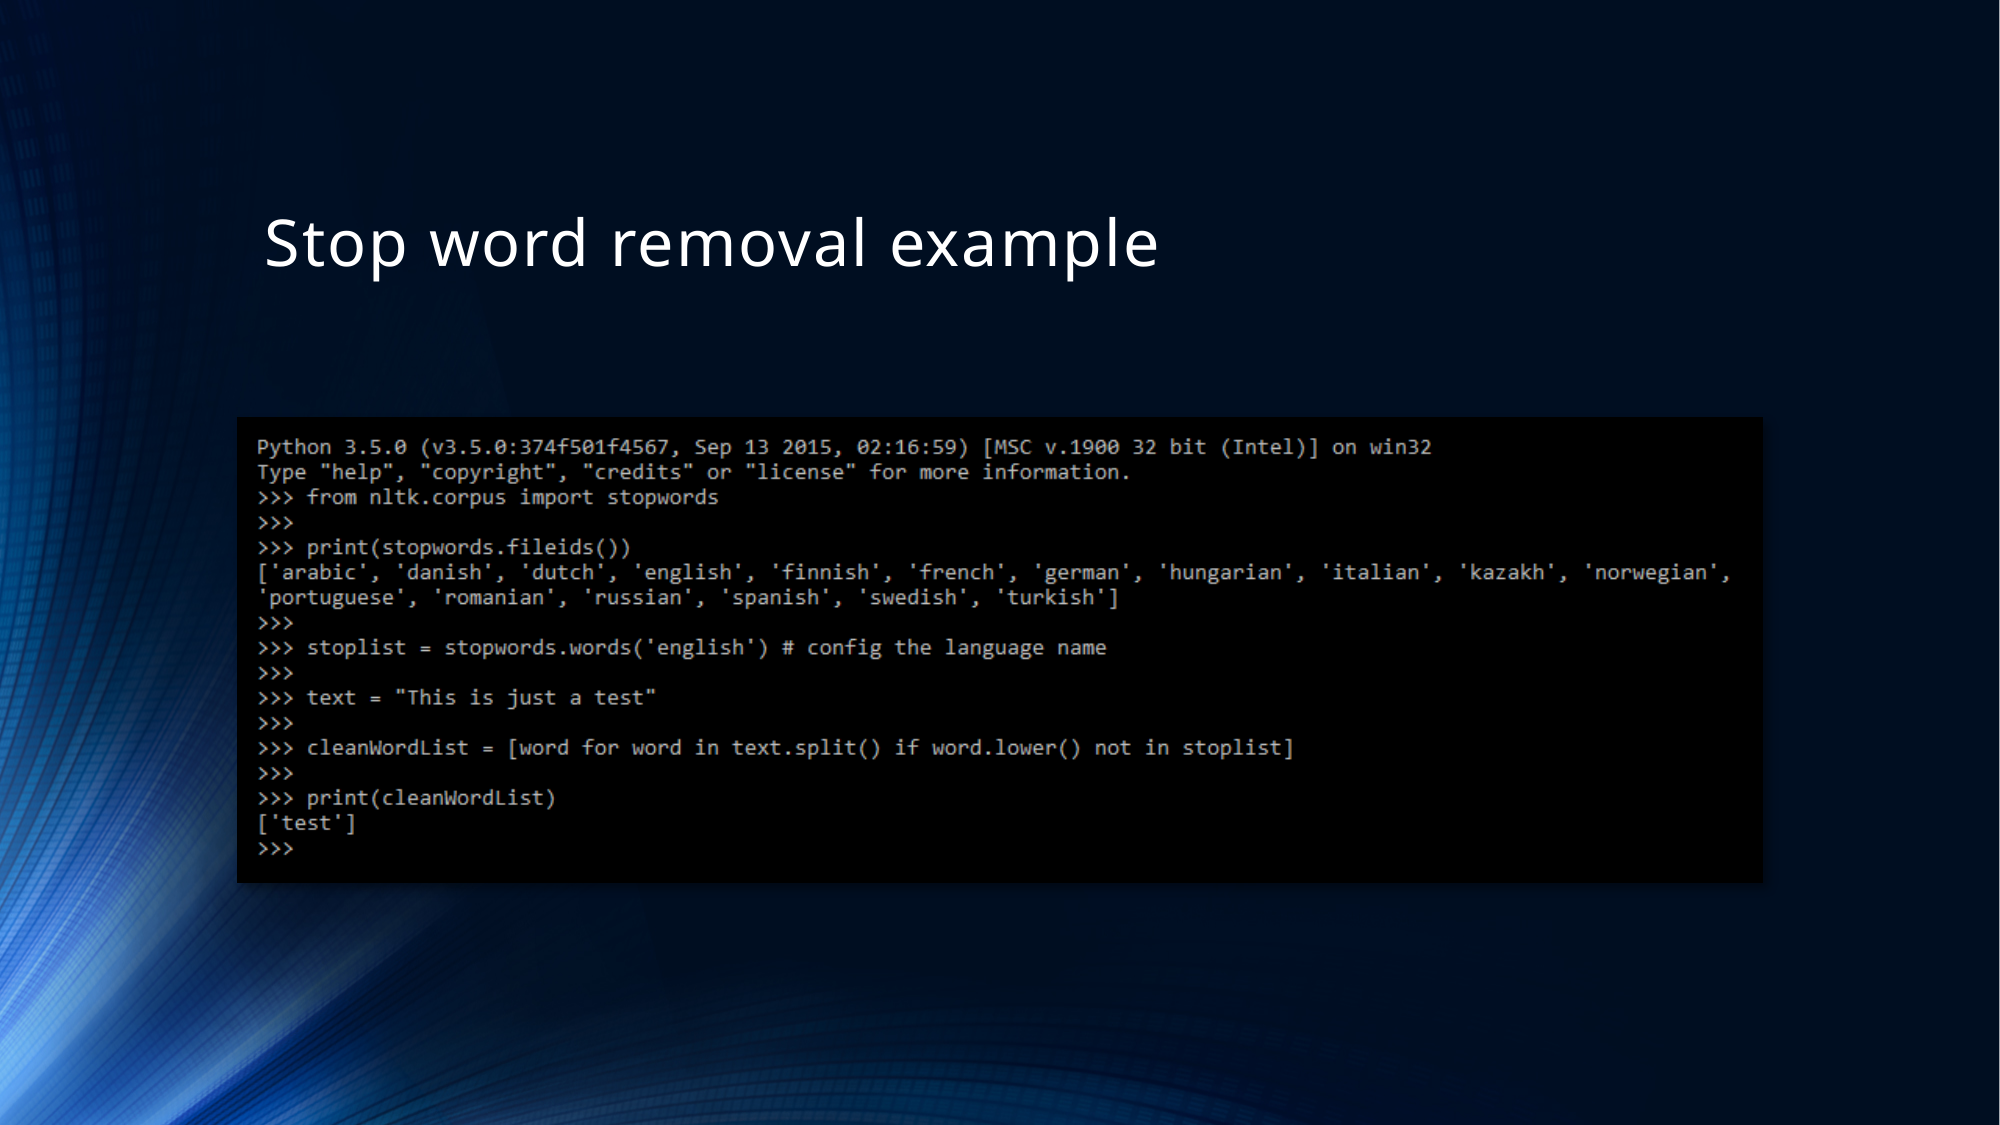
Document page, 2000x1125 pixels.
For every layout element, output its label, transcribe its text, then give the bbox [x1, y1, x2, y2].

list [257, 437, 1742, 863]
title Stop word removal example [249, 62, 1750, 288]
picture [0, 0, 2000, 1125]
